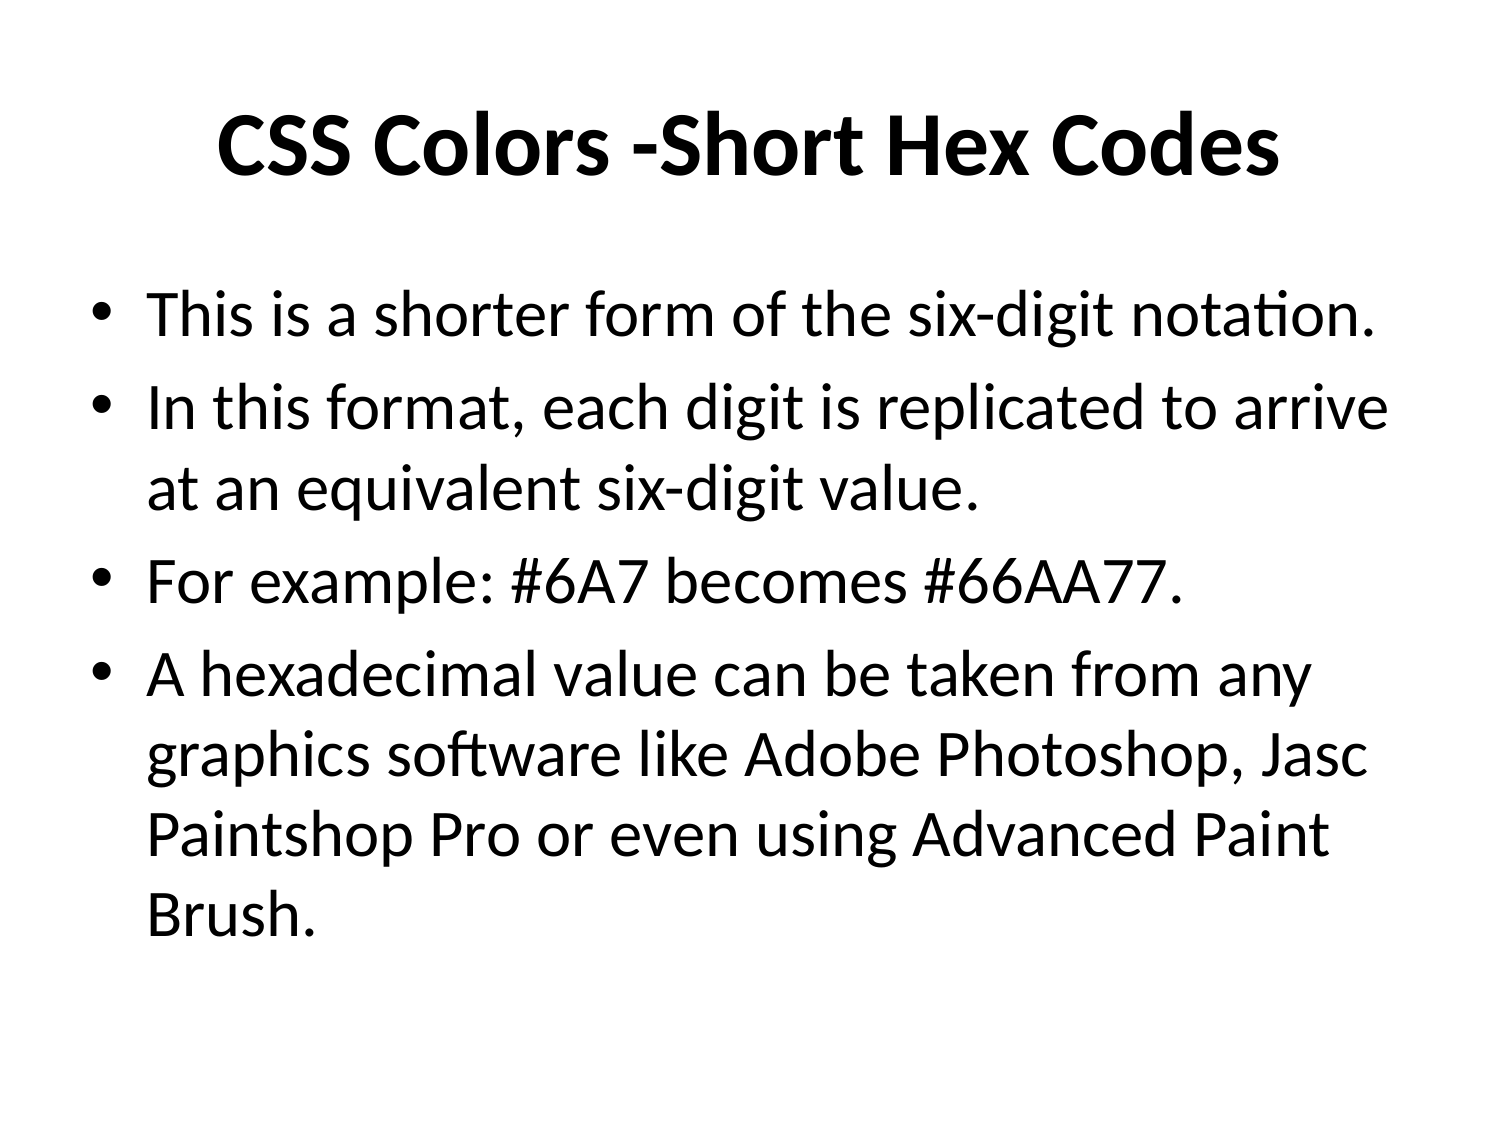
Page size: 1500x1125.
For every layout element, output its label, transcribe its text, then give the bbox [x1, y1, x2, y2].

list This is a shorter form of the six-digit notation. In this format, each digit is replicated to arrive at an equivalent six-digit value. For example: #6A7 becomes #66AA77. A hexadecimal value can be taken from any graphics software like Adobe Photoshop, Jasc Paintshop Pro or even using Advanced Paint Brush. [75, 262, 1425, 1005]
title CSS Colors -Short Hex Codes [75, 45, 1425, 233]
